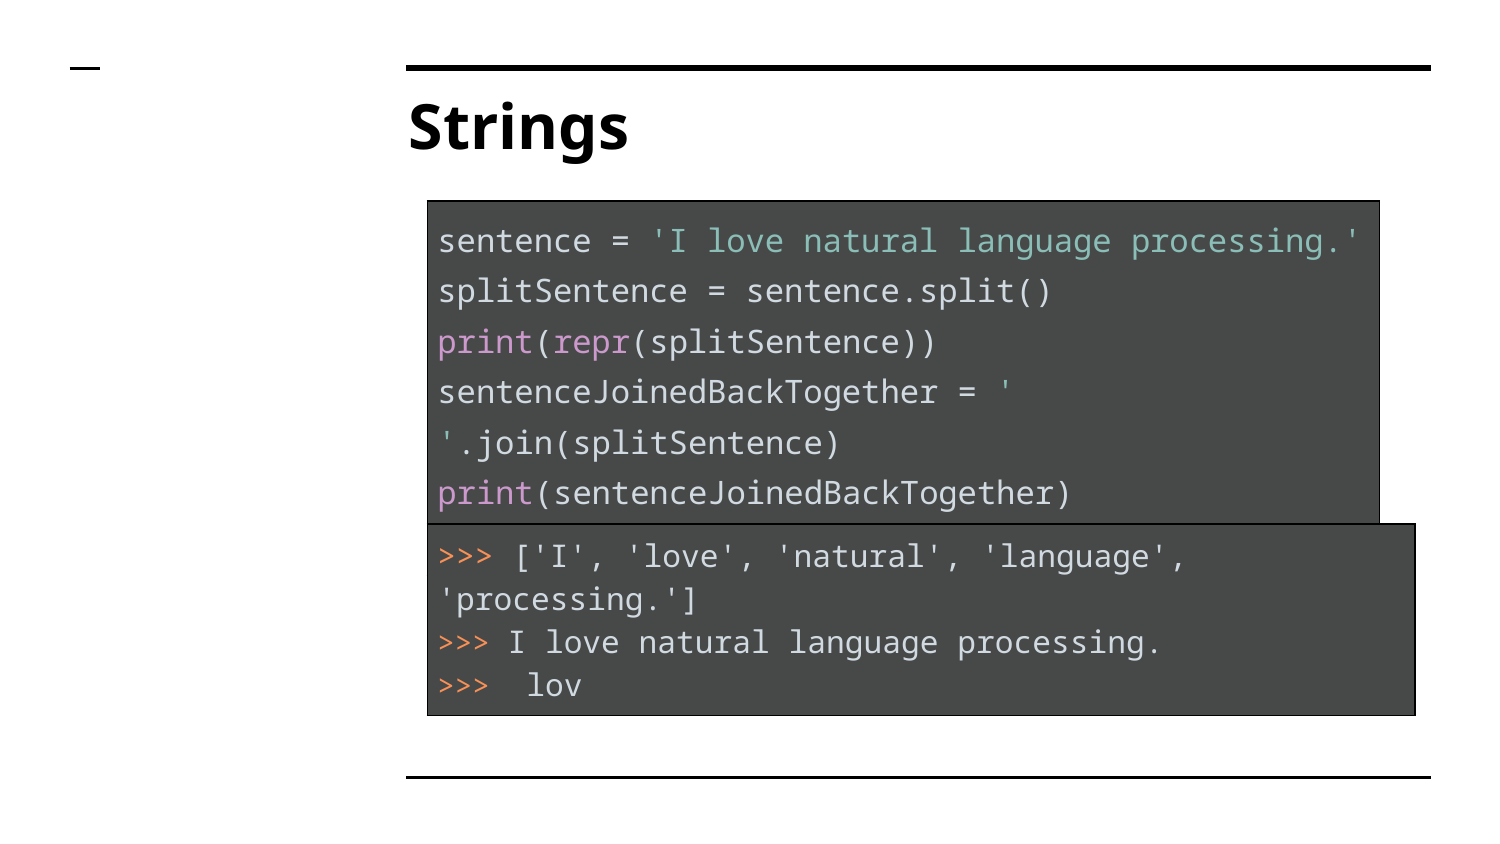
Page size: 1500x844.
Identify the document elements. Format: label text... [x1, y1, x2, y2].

title Strings [393, 72, 1431, 177]
table_header sentence = 'I love natural language processing.' splitSentence = sentence.split() print(repr(splitSentence)) sentenceJoinedBackTogether = ' '.join(splitSentence) print(sentenceJoinedBackTogether) print(sentenceJoinedBackTogether[1:5]) [428, 202, 1379, 523]
table_header >>> ['I', 'love', 'natural', 'language', 'processing.'] >>> I love natural language processing. >>> lov [428, 525, 1414, 715]
